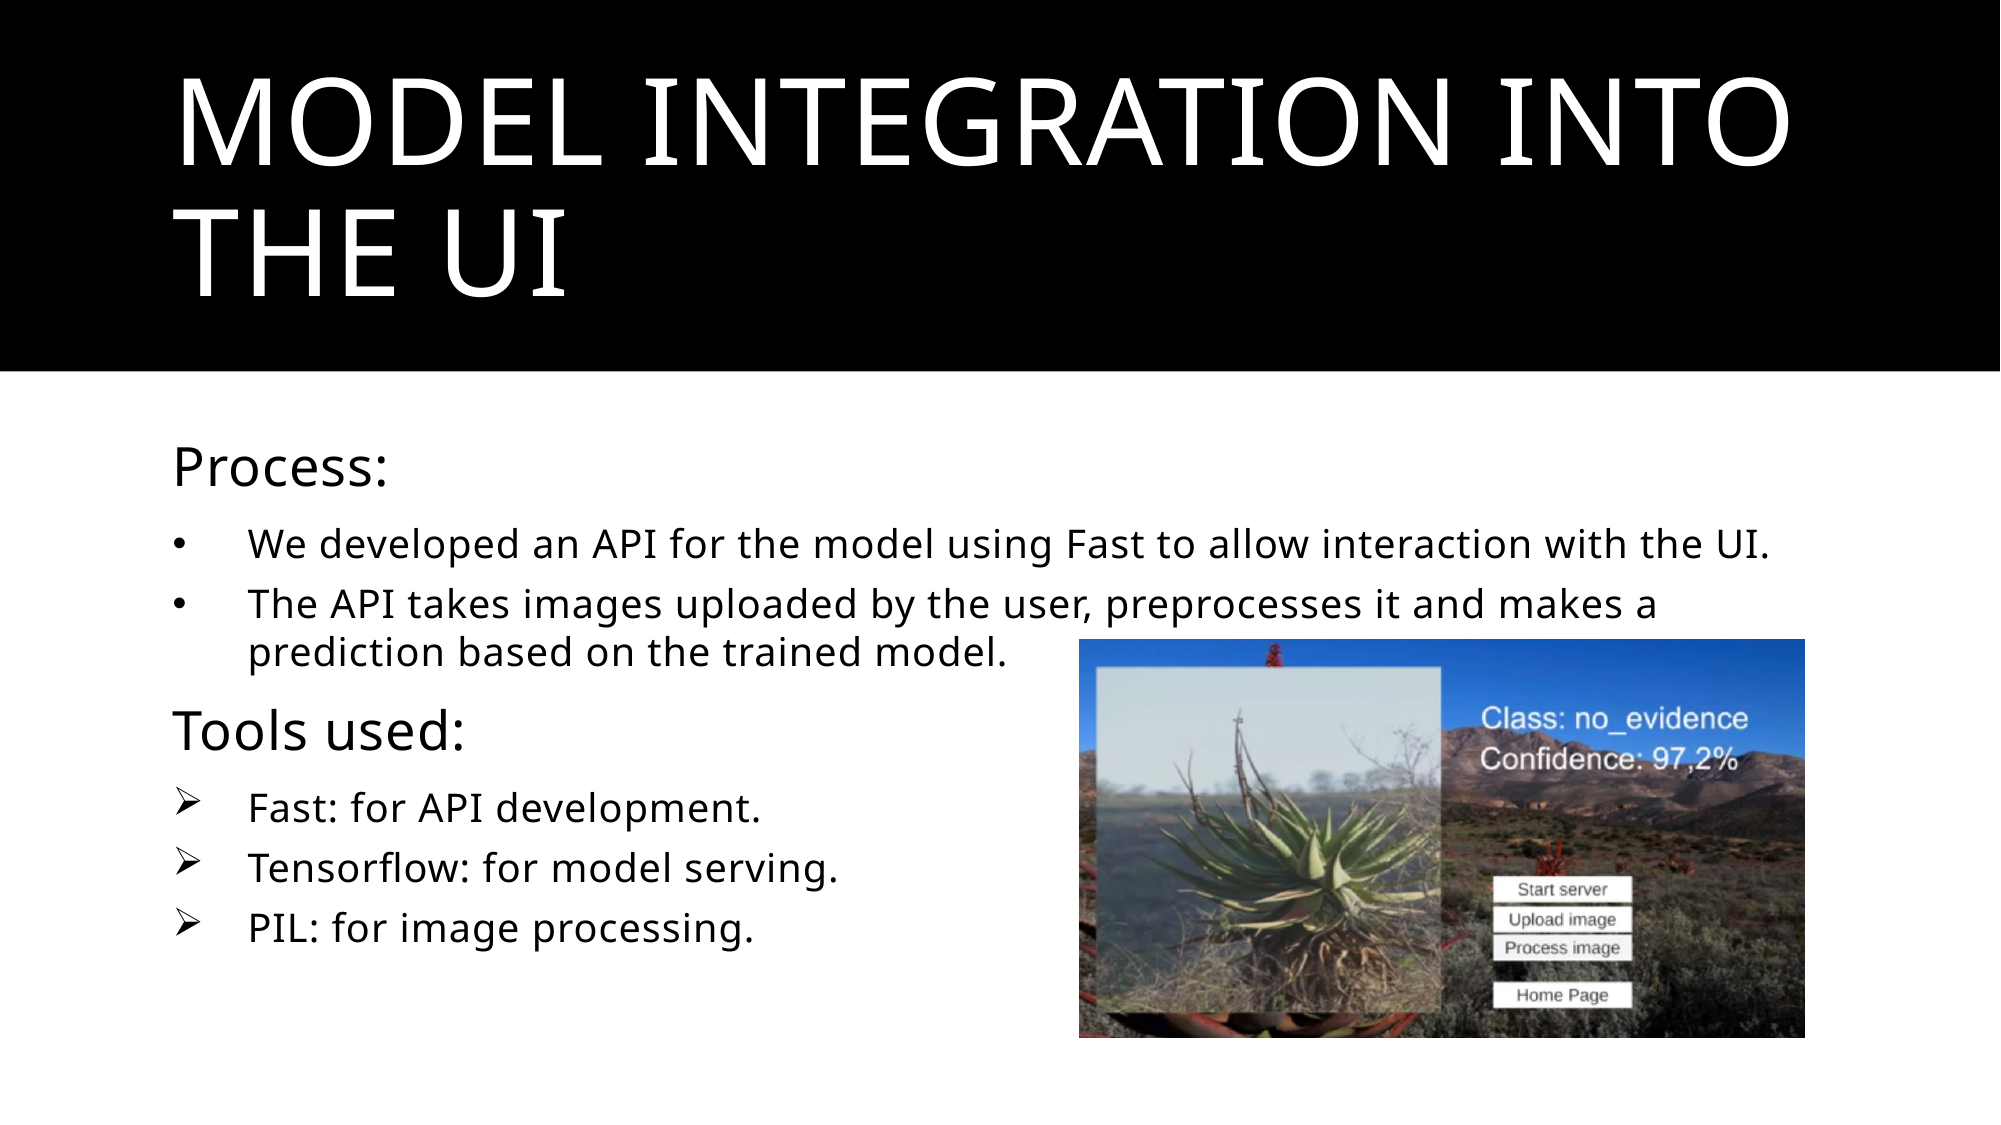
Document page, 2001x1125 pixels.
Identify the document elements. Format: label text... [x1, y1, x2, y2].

picture [1079, 639, 1805, 1038]
title Model Integration Into the UI [157, 52, 1842, 332]
list Process: We developed an API for the model using Fast to allow interaction with the UI. The API takes images uploaded by the user, preprocesses it and makes a prediction based on the trained model. Tools used: Fast: for API development. Tensorflow: for model serving. PIL: for image processing. [157, 424, 1842, 1014]
